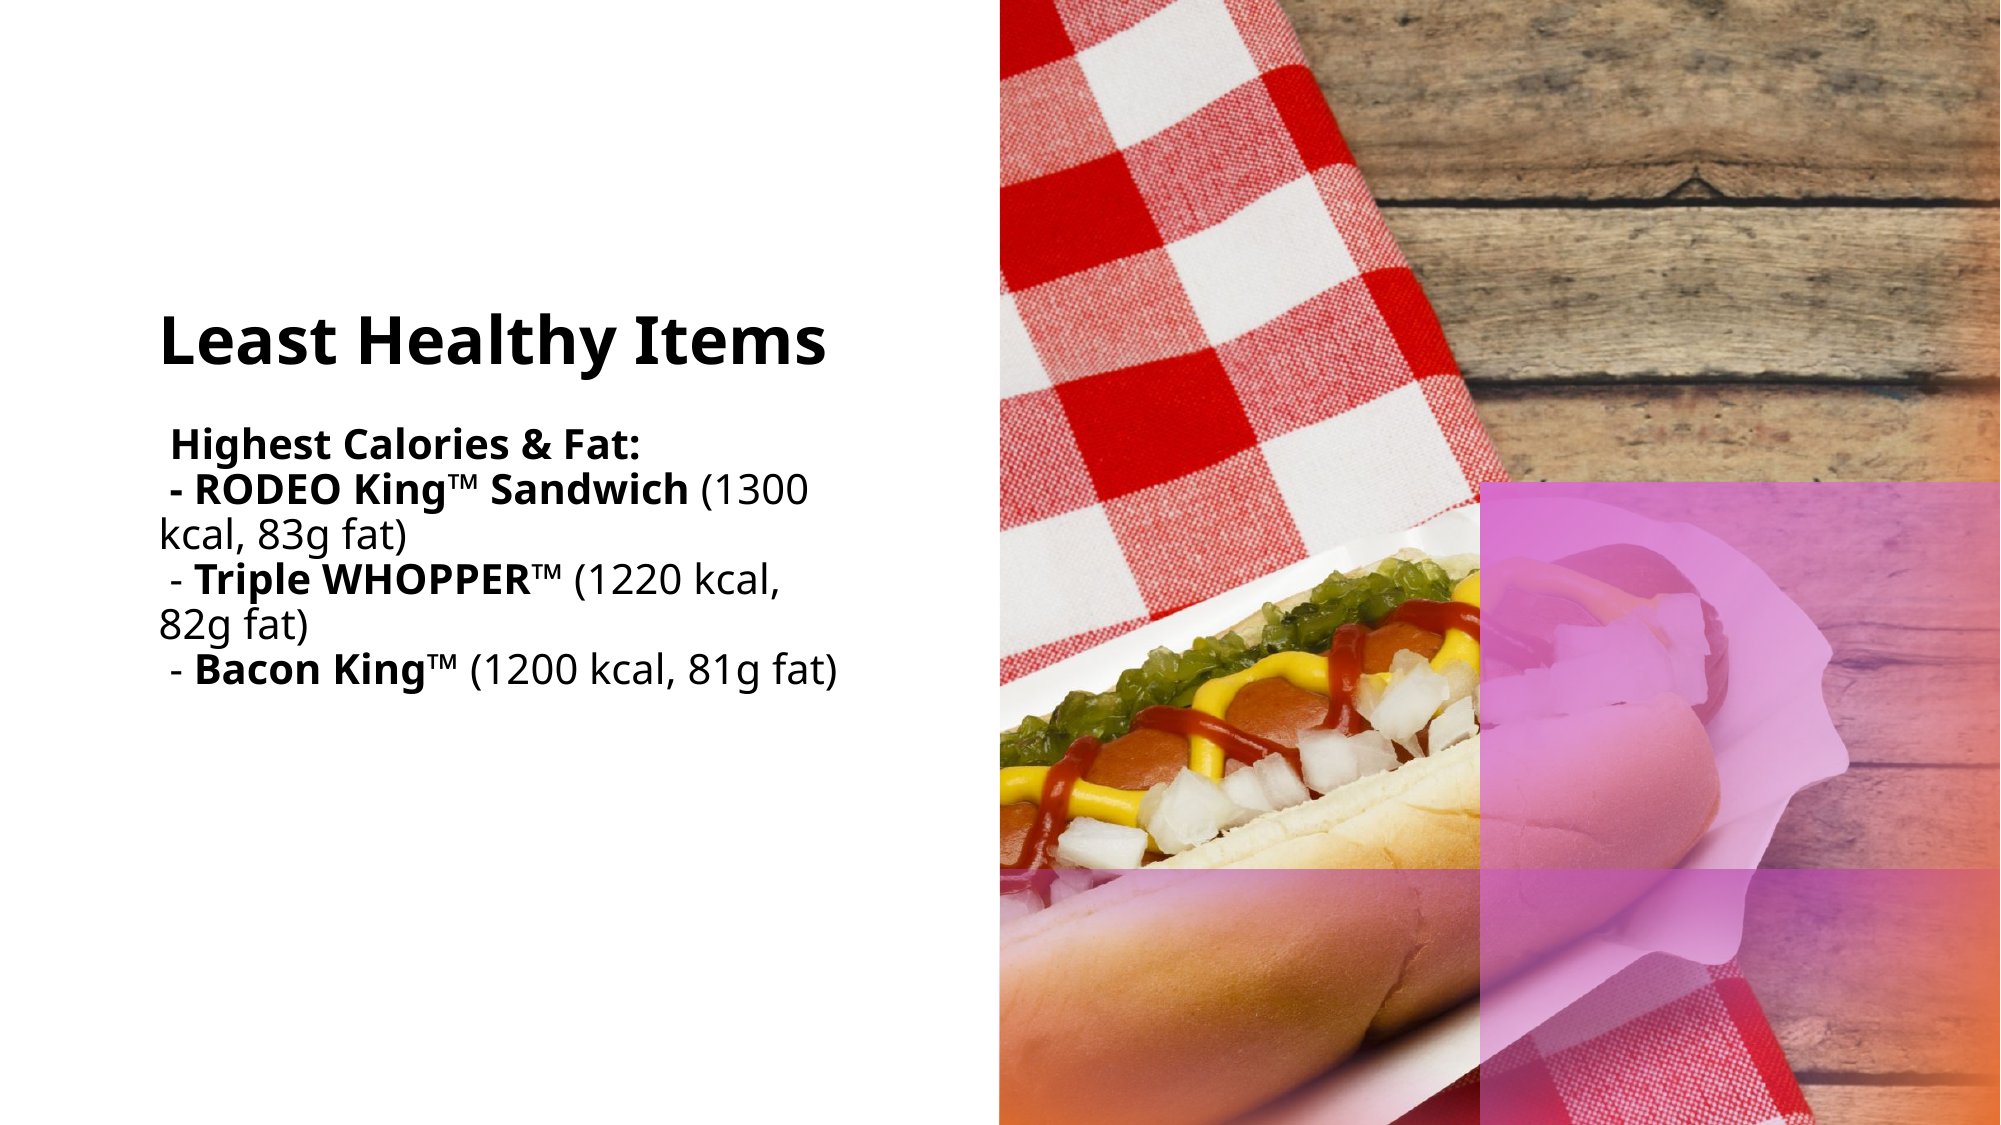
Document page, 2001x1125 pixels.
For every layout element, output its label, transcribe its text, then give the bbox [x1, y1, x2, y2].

picture [999, 0, 2000, 1125]
list Highest Calories & Fat: - RODEO King™ Sandwich (1300 kcal, 83g fat) - Triple WHOPPER™ (1220 kcal, 82g fat) - Bacon King™ (1200 kcal, 81g fat) [143, 415, 859, 982]
title Least Healthy Items [143, 121, 859, 387]
